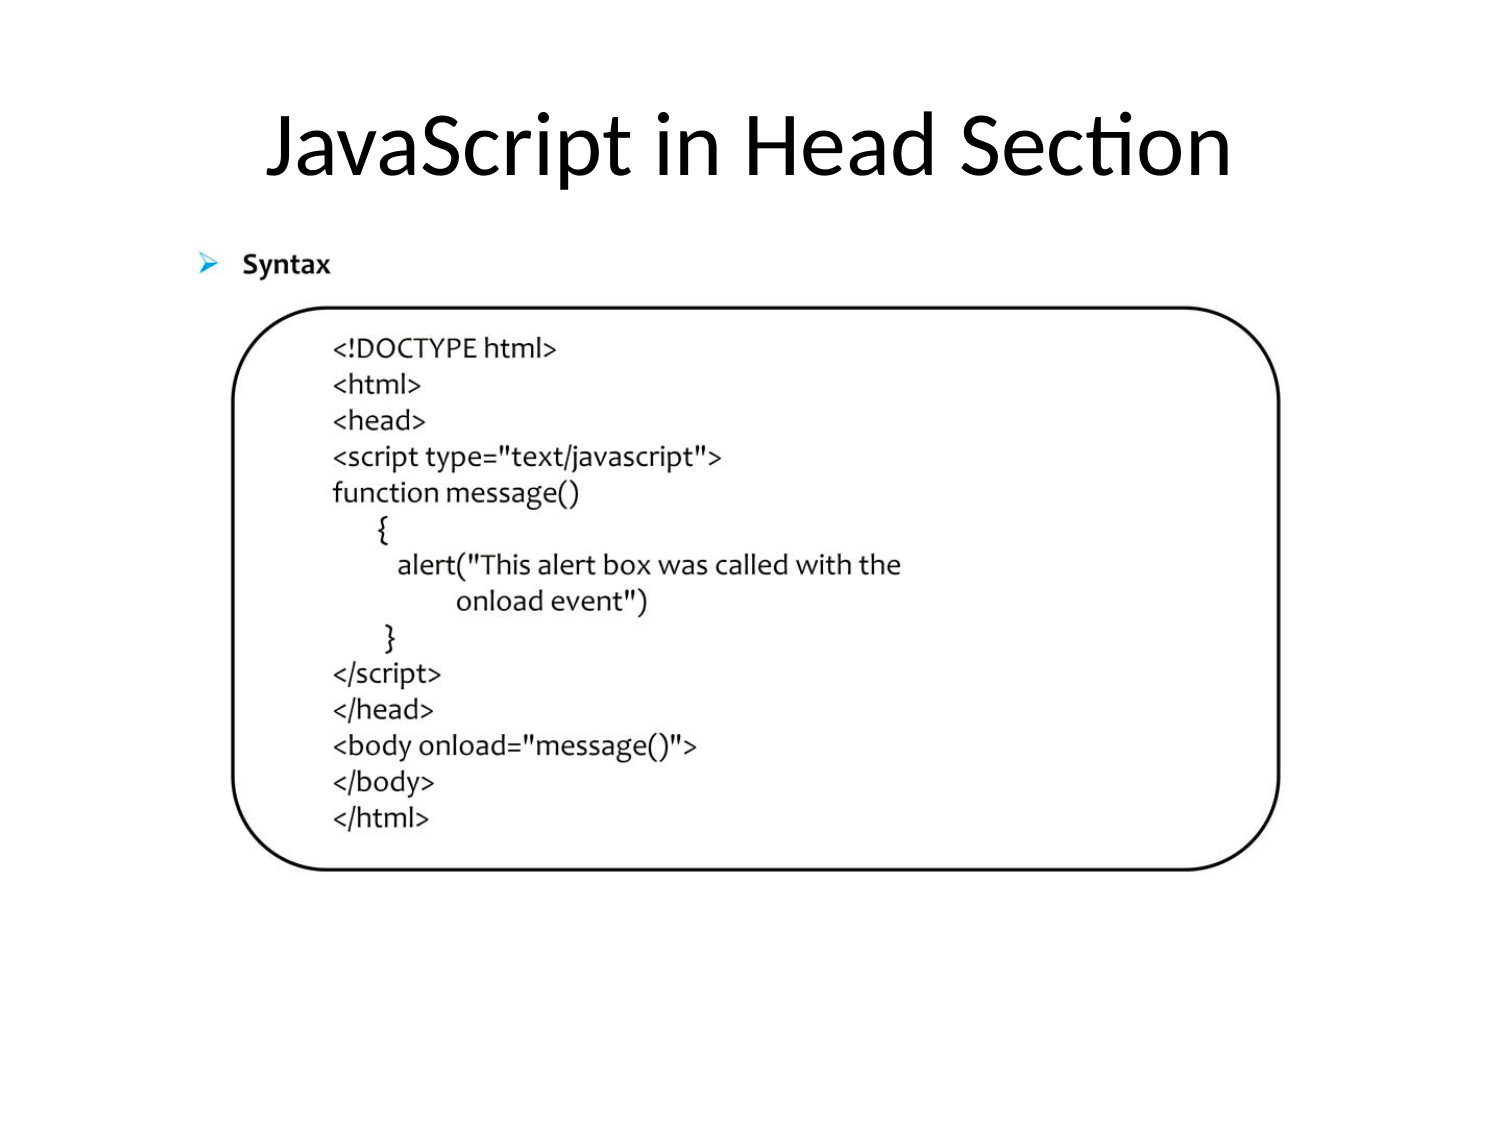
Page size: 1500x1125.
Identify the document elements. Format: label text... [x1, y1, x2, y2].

picture [189, 242, 1311, 883]
title JavaScript in Head Section [75, 45, 1425, 233]
